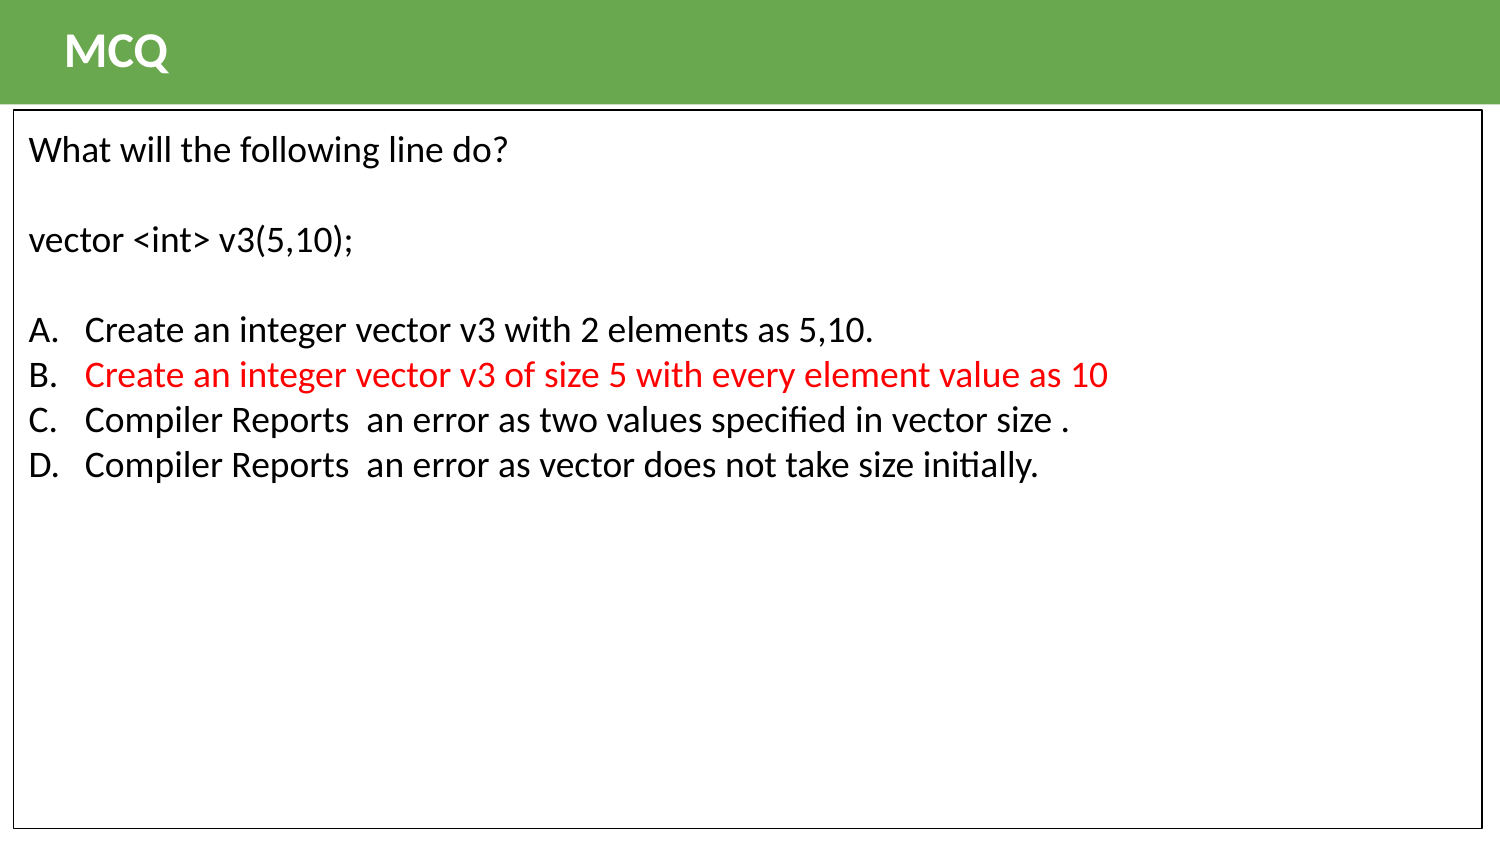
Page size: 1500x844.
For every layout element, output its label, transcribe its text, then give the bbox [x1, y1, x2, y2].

text_box MCQ [63, 15, 1483, 80]
text_box What will the following line do? vector <int> v3(5,10); Create an integer vector v3 with 2 elements as 5,10. Create an integer vector v3 of size 5 with every element value as 10 Compiler Reports an error as two values specified in vector size . Compiler Reports an error as vector does not take size initially. [13, 110, 1483, 829]
